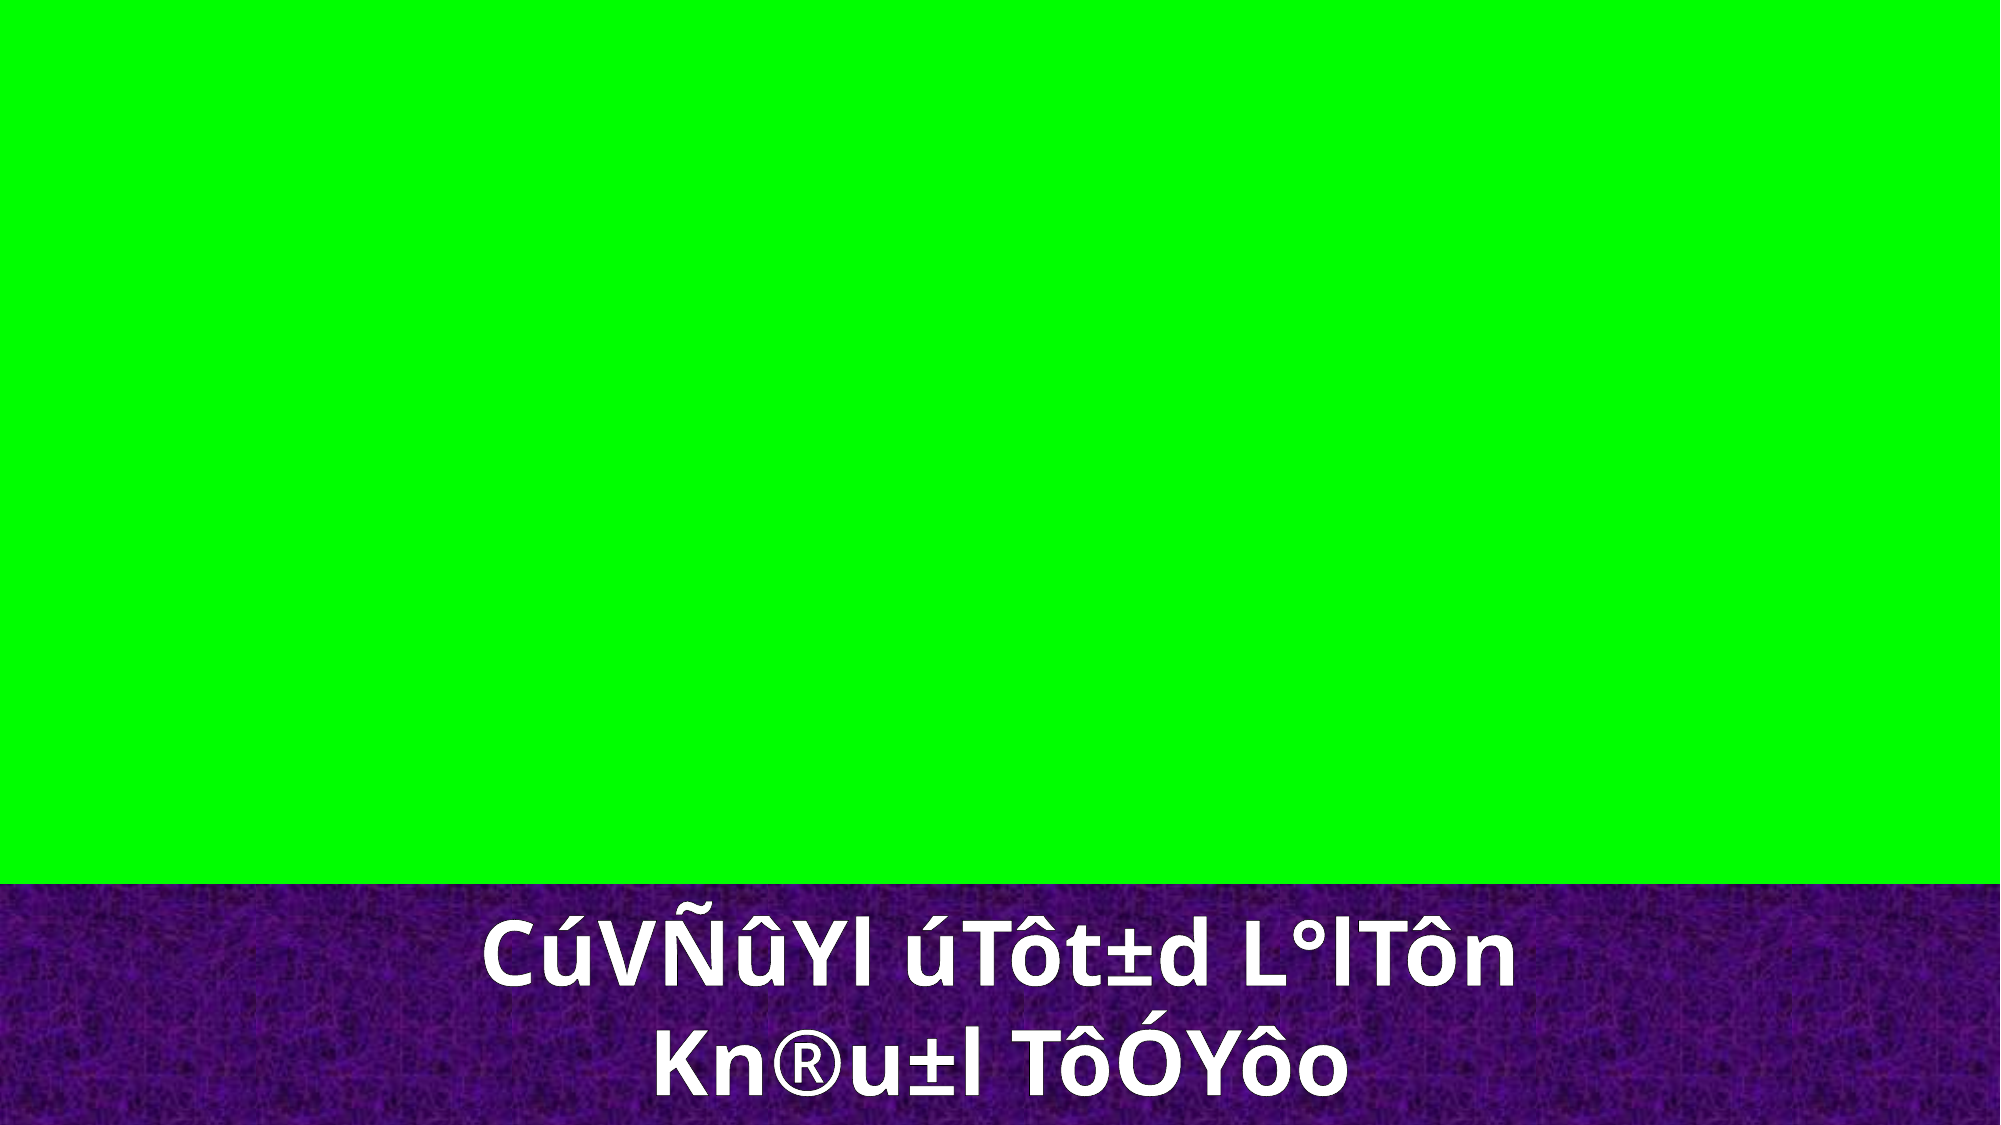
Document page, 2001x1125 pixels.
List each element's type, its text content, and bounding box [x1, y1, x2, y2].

text_box CúVÑûYl úTôt±d L°lTôn Kn®u±l TôÓYôo [0, 886, 2000, 1125]
